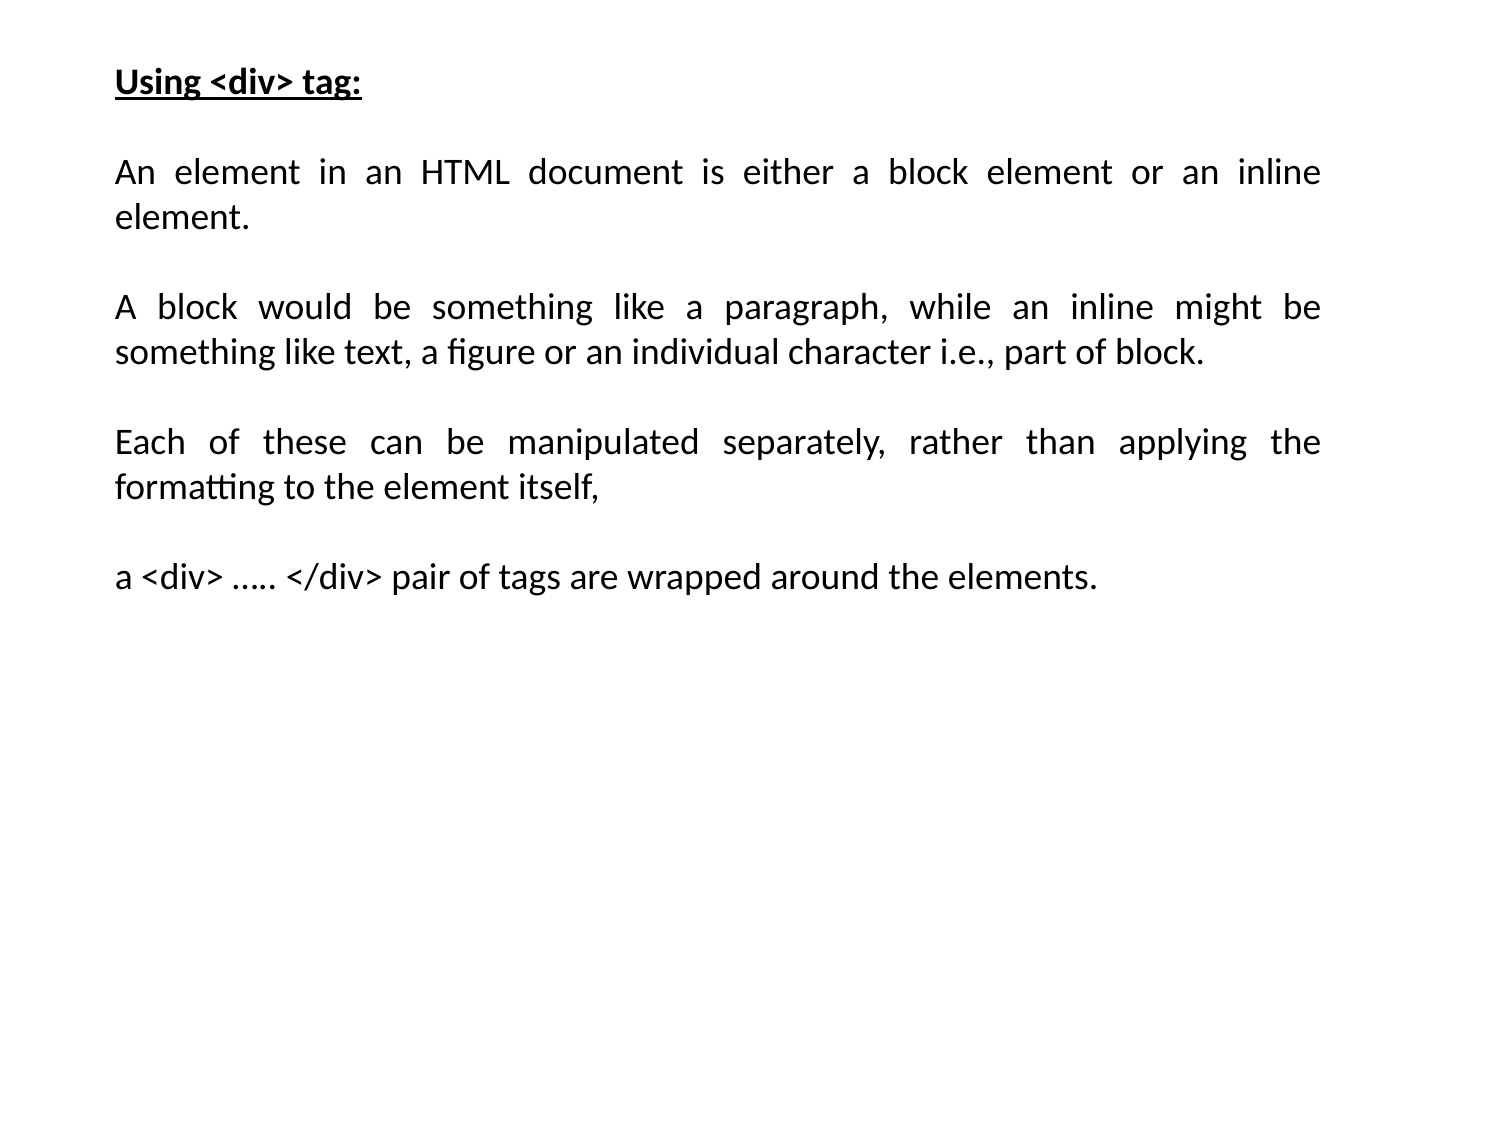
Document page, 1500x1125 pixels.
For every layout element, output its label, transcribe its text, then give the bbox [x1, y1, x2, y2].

text_box Using <div> tag: An element in an HTML document is either a block element or an inline element. A block would be something like a paragraph, while an inline might be something like text, a figure or an individual character i.e., part of block. Each of these can be manipulated separately, rather than applying the formatting to the element itself, a <div> ….. </div> pair of tags are wrapped around the elements. [99, 49, 1338, 650]
